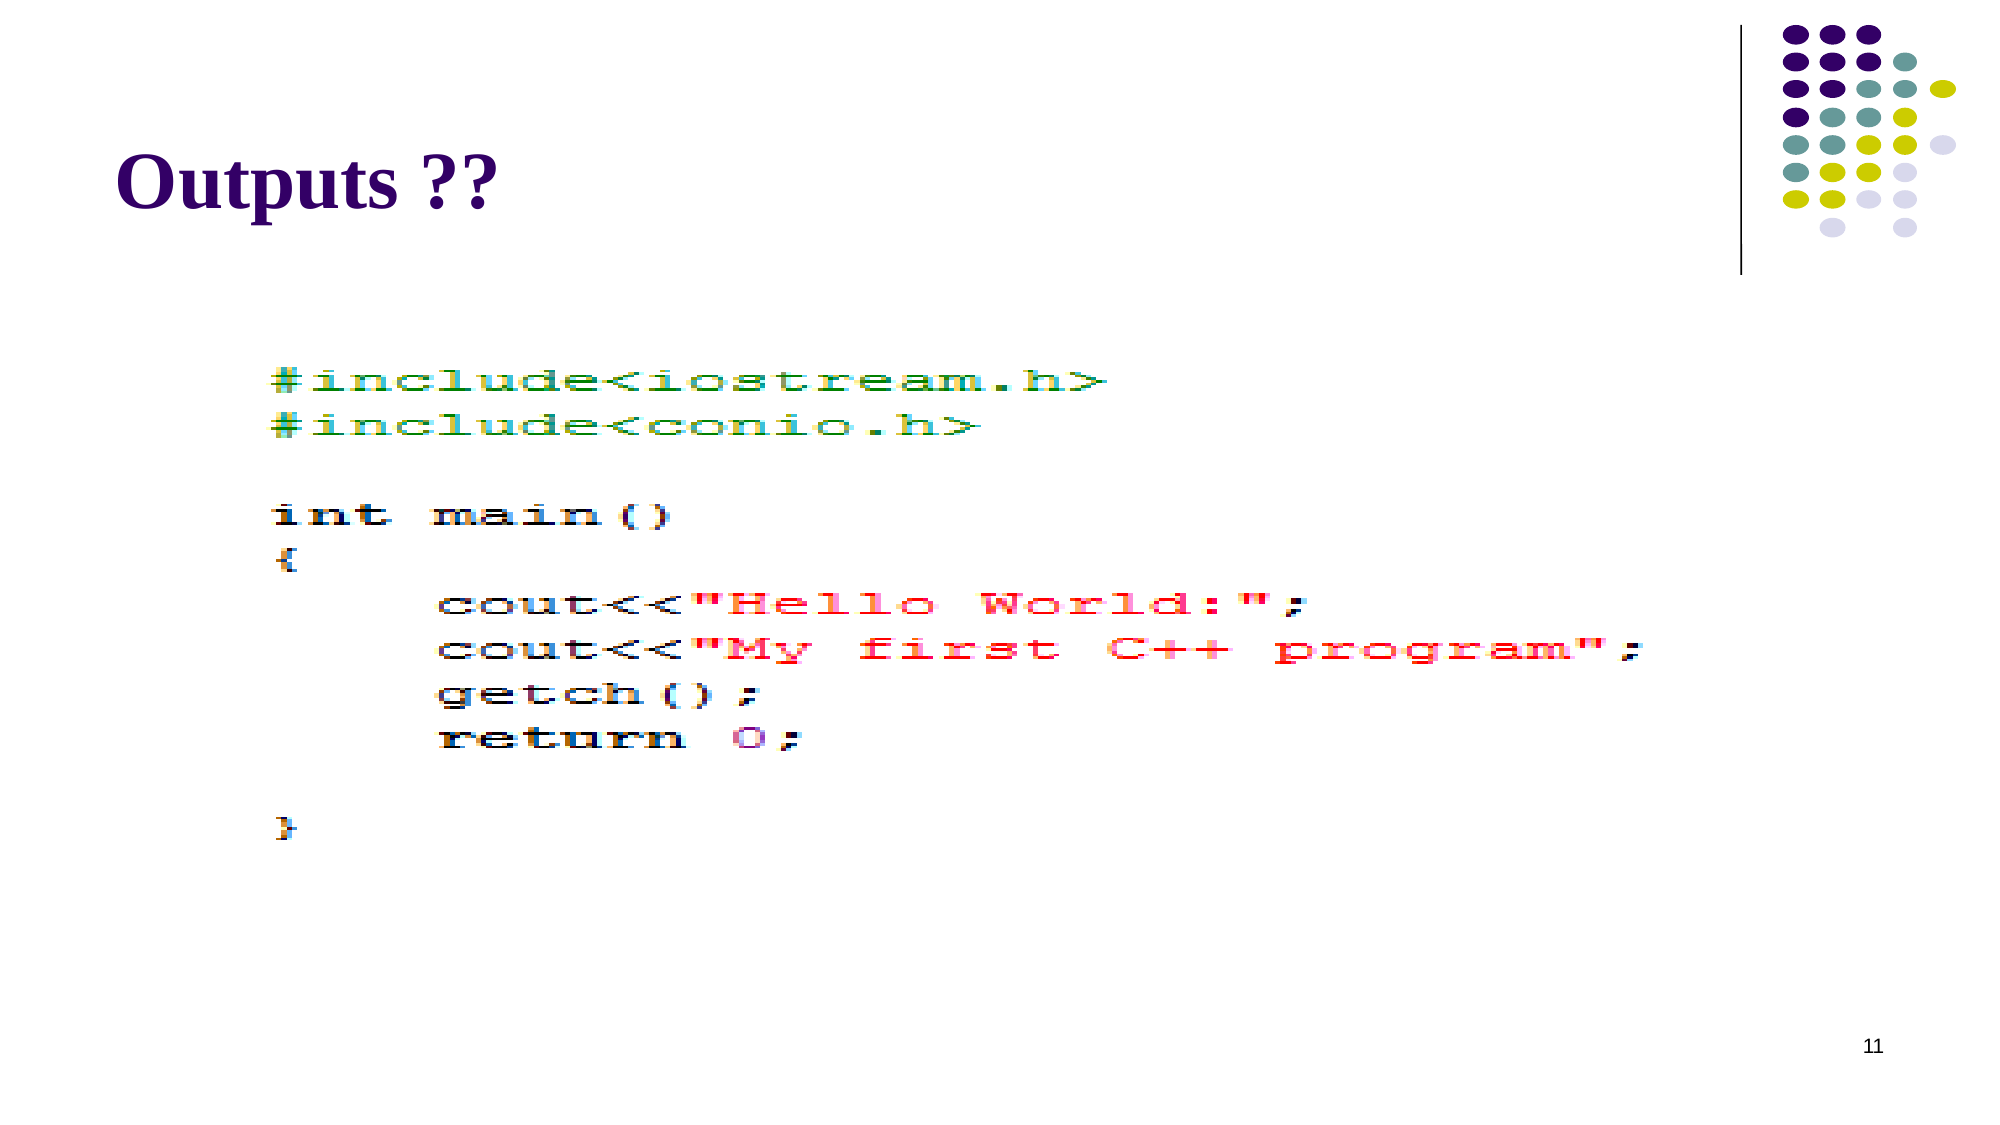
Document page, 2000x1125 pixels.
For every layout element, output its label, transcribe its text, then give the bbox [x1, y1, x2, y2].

title Outputs ?? [99, 19, 1750, 233]
picture [266, 349, 1734, 876]
slide_number 11 [1432, 1024, 1900, 1101]
